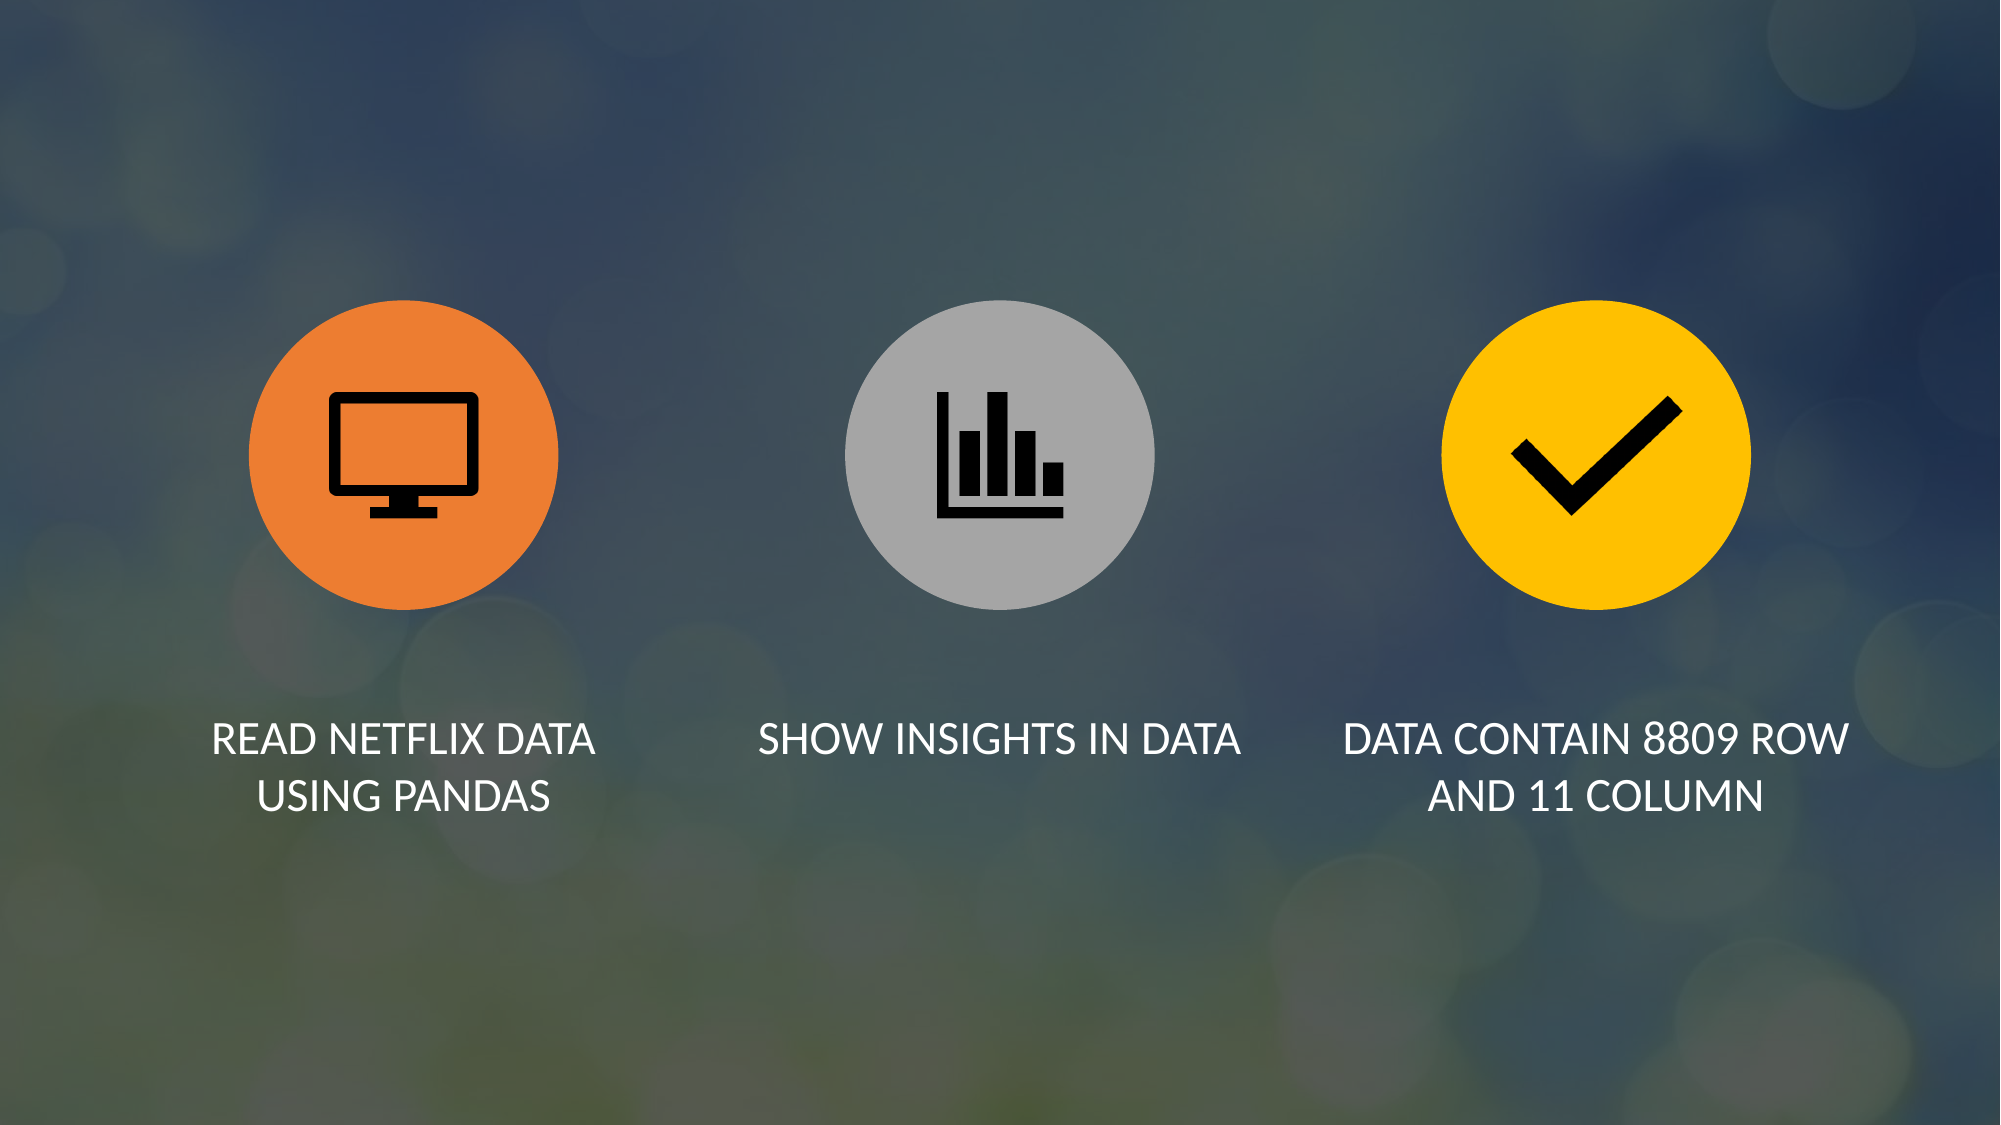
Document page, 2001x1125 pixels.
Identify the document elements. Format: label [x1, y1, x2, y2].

list [137, 205, 1863, 920]
picture [0, 0, 2000, 1125]
